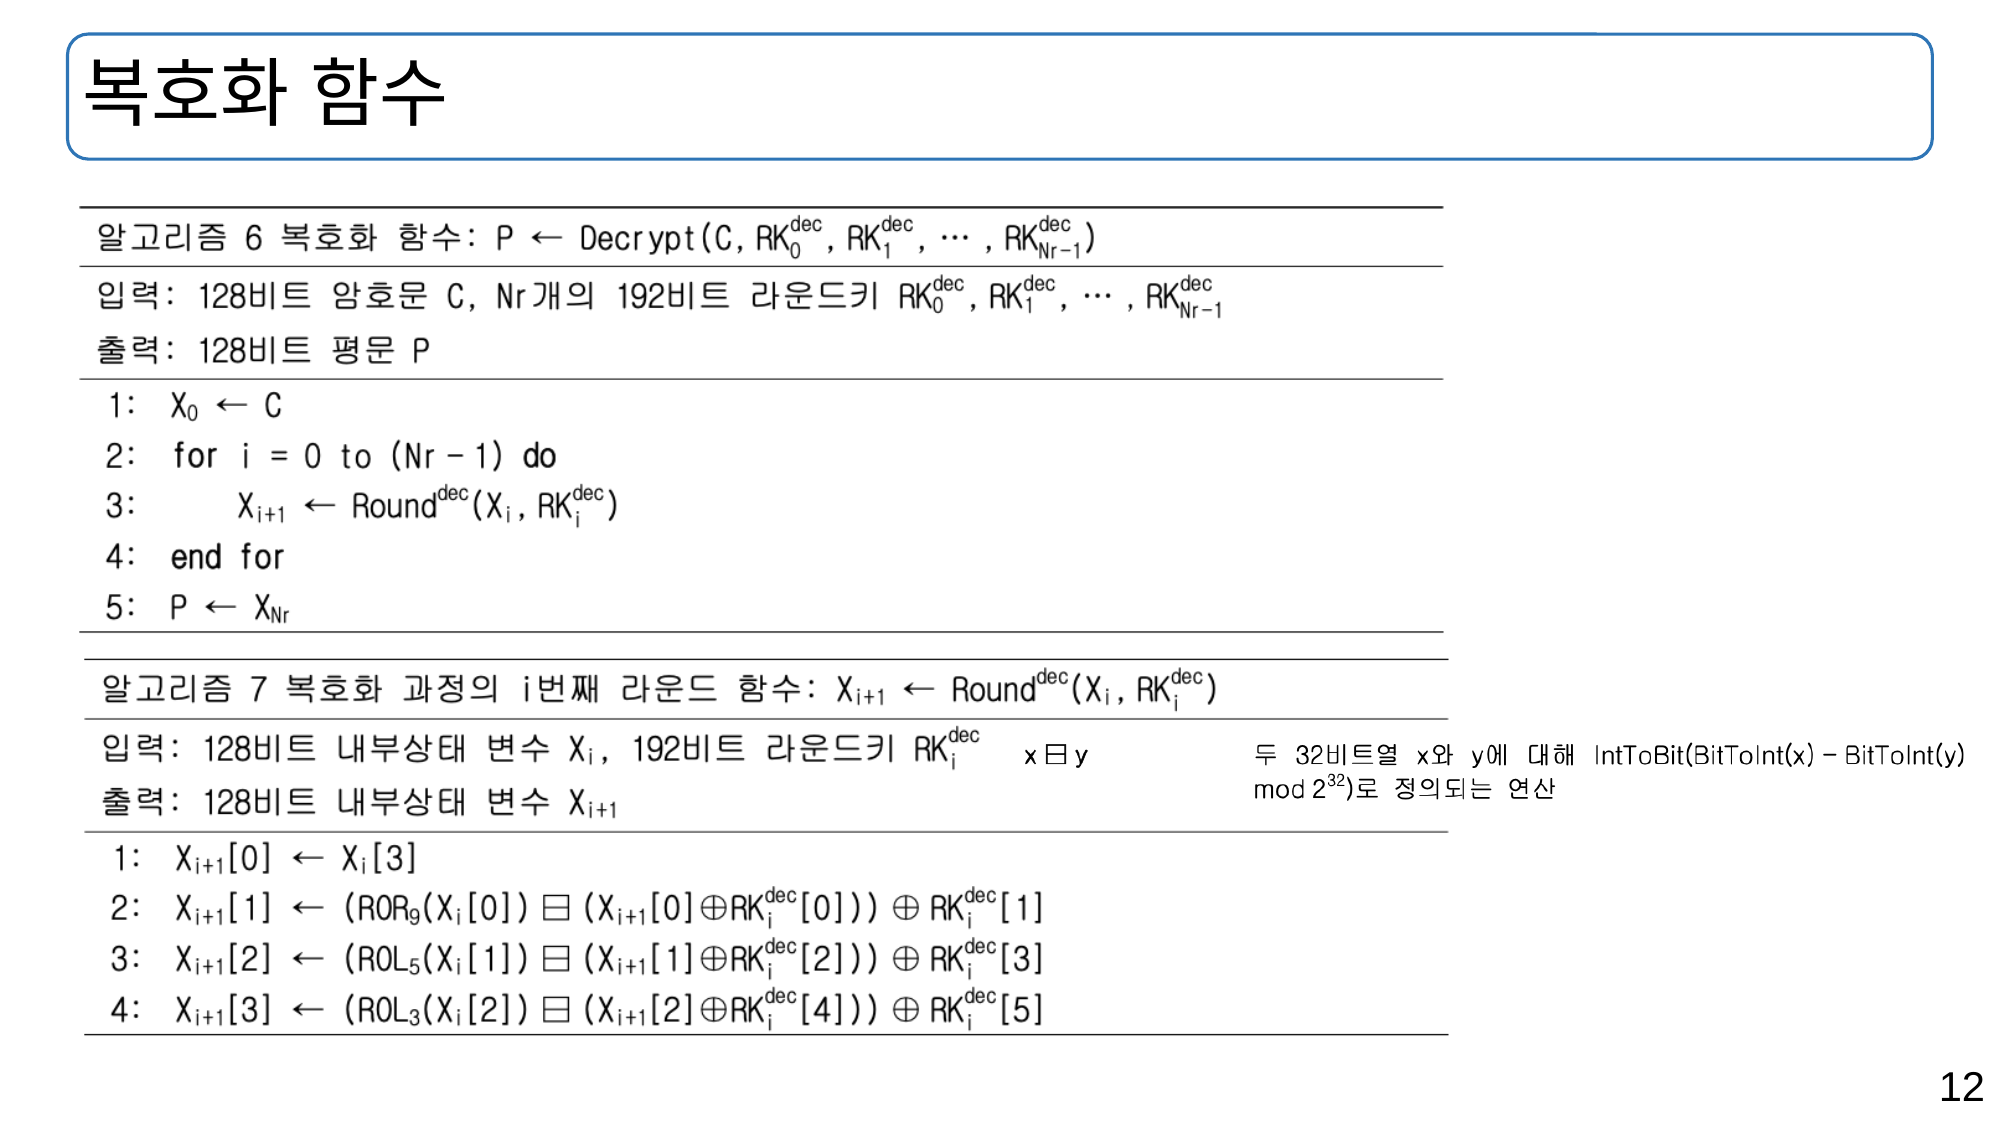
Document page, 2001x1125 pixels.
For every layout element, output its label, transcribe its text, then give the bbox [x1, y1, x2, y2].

picture [67, 194, 1981, 1054]
title 복호화 함수 [67, 34, 1933, 160]
